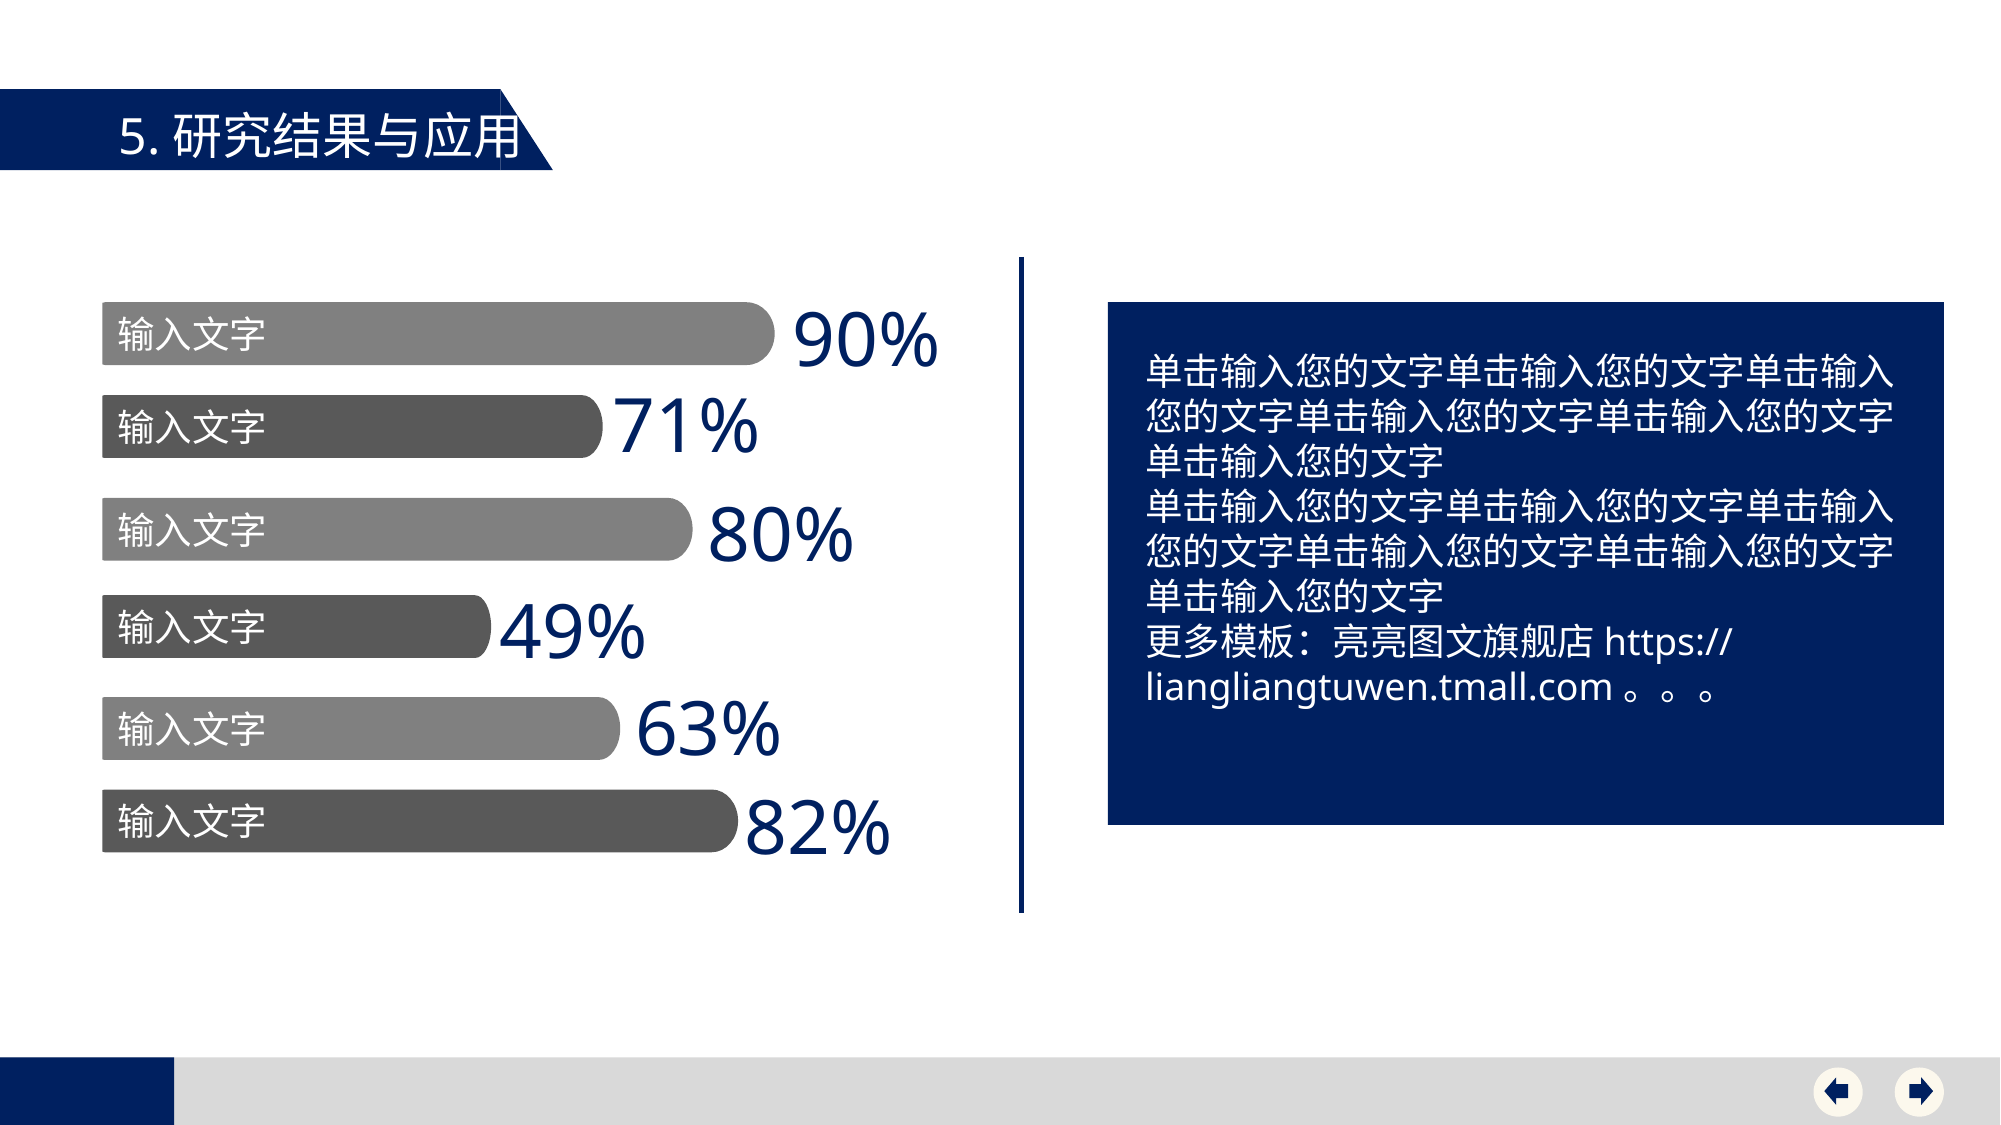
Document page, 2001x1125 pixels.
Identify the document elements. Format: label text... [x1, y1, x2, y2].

text_box 输入文字 [101, 788, 729, 854]
text_box 90% [777, 283, 993, 389]
text_box 输入文字 [101, 594, 485, 660]
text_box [1894, 1067, 1944, 1117]
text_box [1813, 1067, 1863, 1117]
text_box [1107, 302, 1944, 825]
text_box 输入文字 [101, 696, 620, 761]
text_box 71% [597, 370, 813, 475]
text_box 82% [729, 771, 945, 877]
text_box 80% [692, 478, 908, 584]
text_box 49% [485, 575, 700, 681]
text_box 63% [620, 673, 835, 778]
text_box 输入文字 [101, 301, 776, 367]
text_box 输入文字 [101, 496, 692, 562]
text_box 输入文字 [101, 394, 597, 459]
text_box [0, 89, 553, 173]
